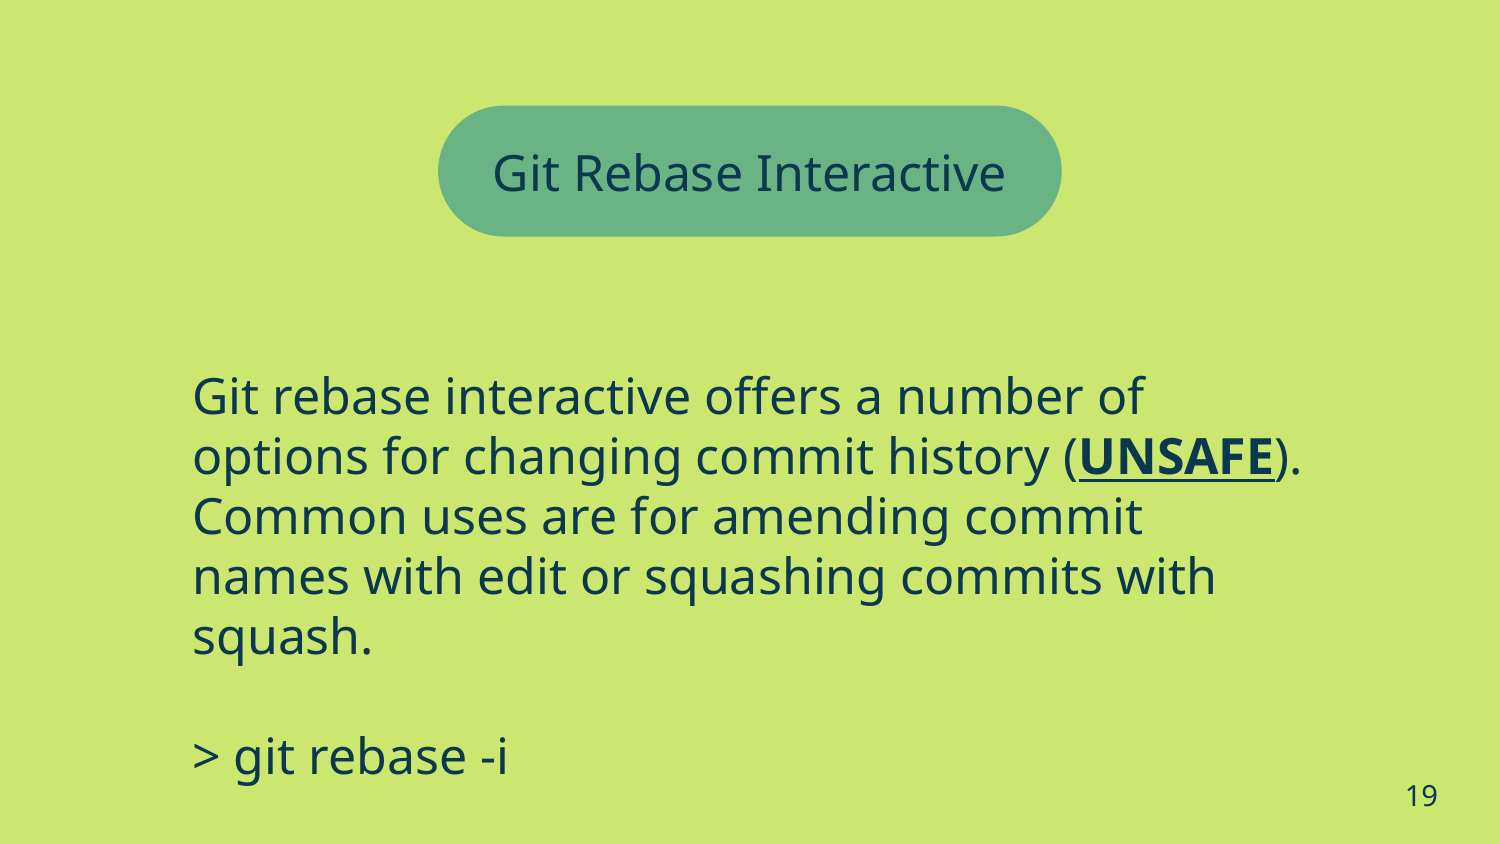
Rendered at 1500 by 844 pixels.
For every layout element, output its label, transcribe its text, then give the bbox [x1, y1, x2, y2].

title Git rebase interactive offers a number of options for changing commit history (UNSAFE). Common uses are for amending commit names with edit or squashing commits with squash. > git rebase -i [177, 349, 1323, 765]
slide_number 19 [1389, 764, 1480, 830]
text_box Git Rebase Interactive [438, 105, 1062, 237]
